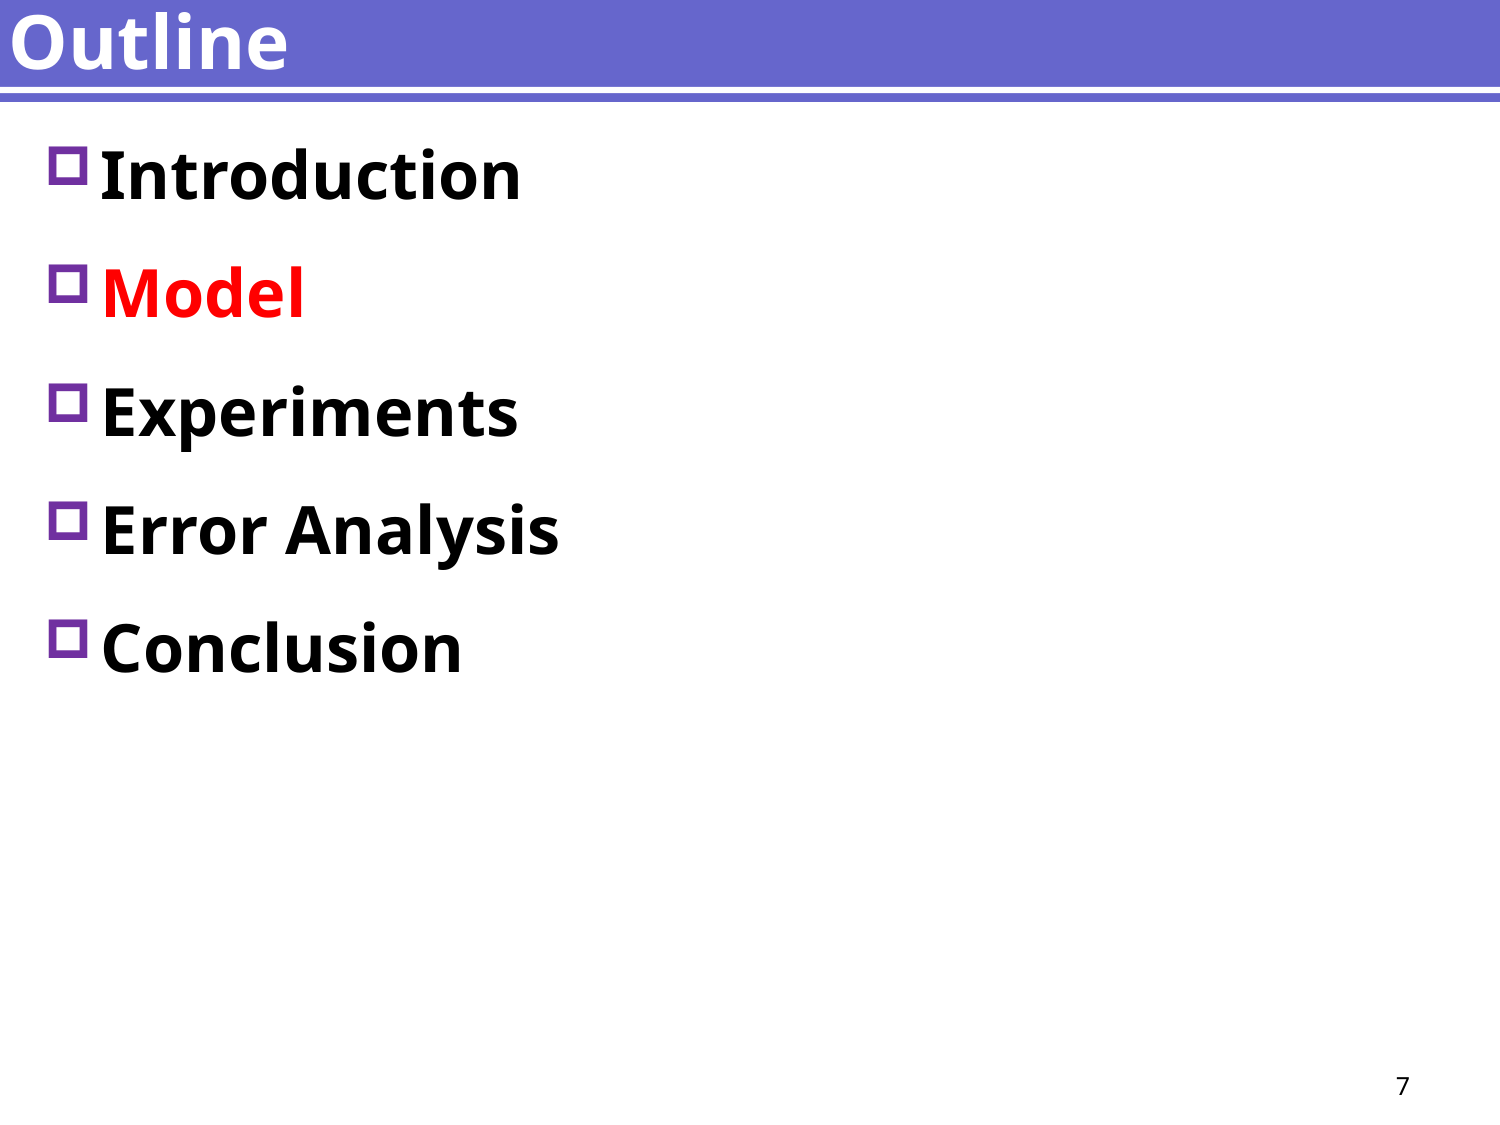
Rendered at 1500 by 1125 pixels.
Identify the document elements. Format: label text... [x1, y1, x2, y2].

title Outline [0, 7, 1309, 73]
list Introduction Model Experiments Error Analysis Conclusion [29, 125, 1447, 1047]
slide_number 7 [1293, 1058, 1425, 1112]
